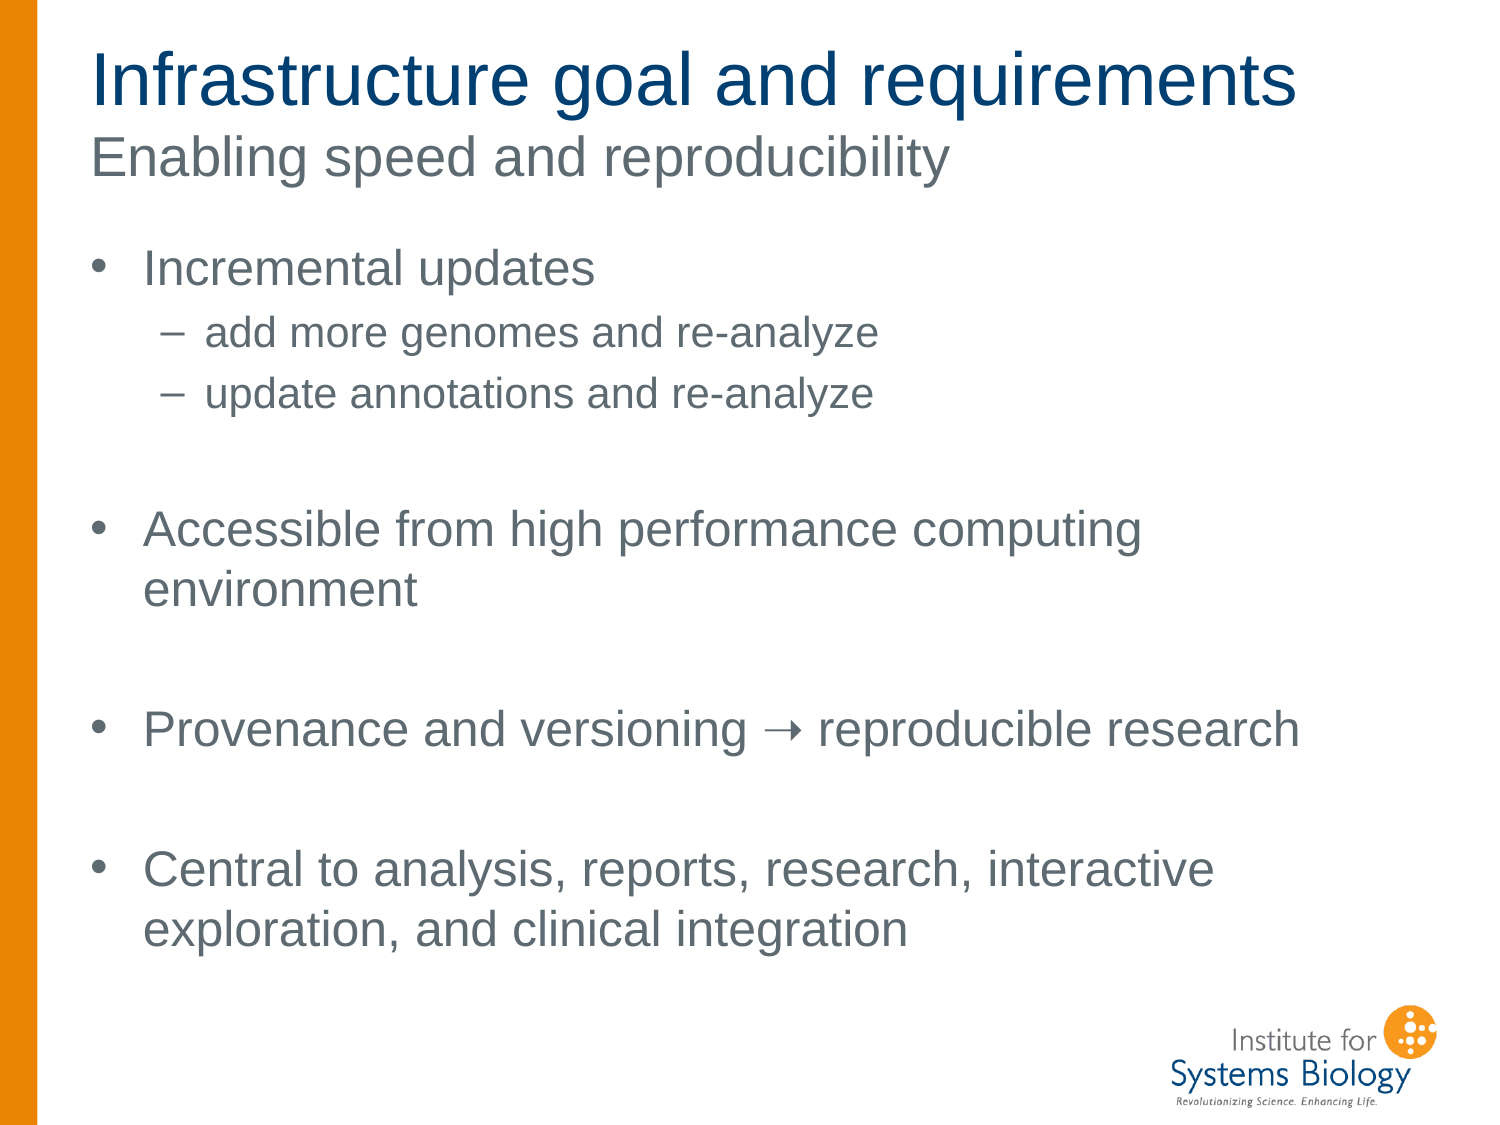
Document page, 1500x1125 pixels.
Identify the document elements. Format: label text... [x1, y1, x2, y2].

title Infrastructure goal and requirements Enabling speed and reproducibility [75, 15, 1425, 203]
list Incremental updates add more genomes and re-analyze update annotations and re-analyze Accessible from high performance computing environment Provenance and versioning ➝ reproducible research Central to analysis, reports, research, interactive exploration, and clinical integration [75, 228, 1440, 971]
picture [1162, 999, 1452, 1113]
